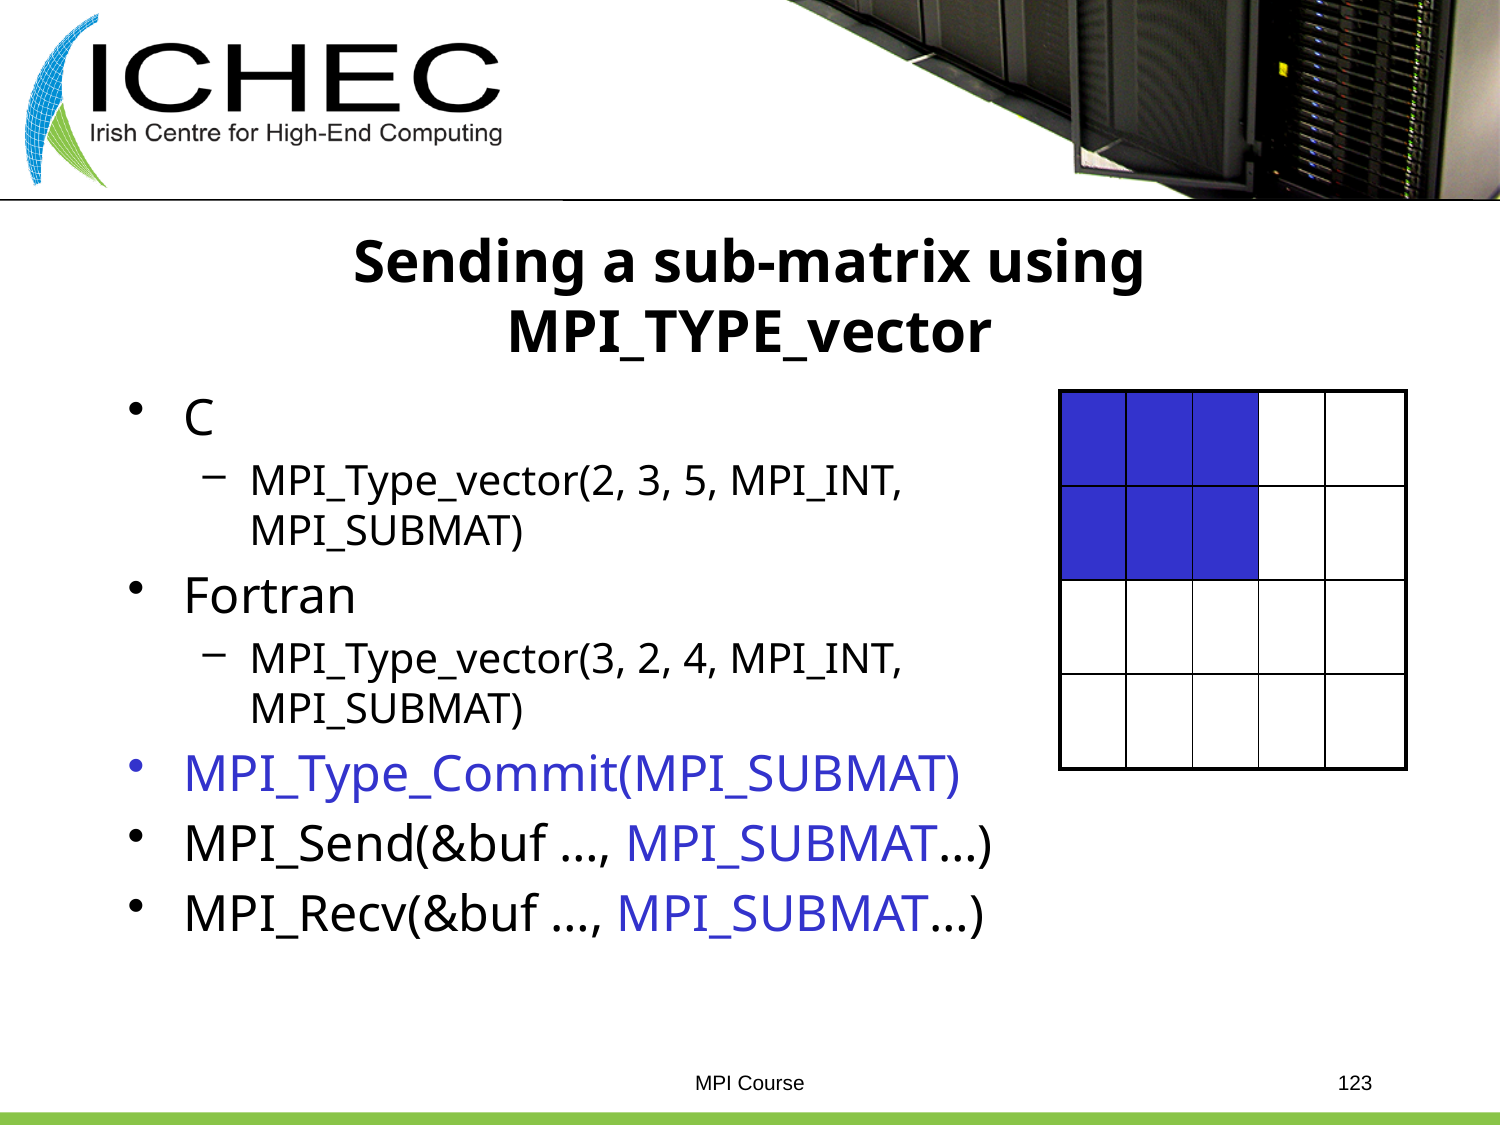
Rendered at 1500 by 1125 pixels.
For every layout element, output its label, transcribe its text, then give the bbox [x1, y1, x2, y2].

table_cell [1062, 487, 1125, 579]
list C MPI_Type_vector(2, 3, 5, MPI_INT, MPI_SUBMAT) Fortran MPI_Type_vector(3, 2, 4, MPI_INT, MPI_SUBMAT) MPI_Type_Commit(MPI_SUBMAT) MPI_Send(&buf …, MPI_SUBMAT…) MPI_Recv(&buf …, MPI_SUBMAT…) [112, 377, 1039, 1047]
table_header [1259, 393, 1324, 485]
title Sending a sub-matrix using MPI_TYPE_vector [112, 224, 1388, 363]
table_header [1127, 393, 1192, 485]
table_cell [1193, 675, 1258, 767]
table_cell [1259, 581, 1324, 673]
table_cell [1127, 581, 1192, 673]
table_header [1326, 393, 1404, 485]
table_cell [1193, 581, 1258, 673]
picture [24, 12, 508, 188]
table_header [1193, 393, 1258, 485]
table_cell [1259, 675, 1324, 767]
footer MPI Course [474, 1062, 1026, 1101]
table_cell [1326, 581, 1404, 673]
table_header [1062, 393, 1125, 485]
table_cell [1062, 581, 1125, 673]
slide_number 123 [1074, 1062, 1388, 1101]
table_cell [1326, 487, 1404, 579]
table_cell [1127, 487, 1192, 579]
table_cell [1193, 487, 1258, 579]
table_cell [1062, 675, 1125, 767]
table_cell [1259, 487, 1324, 579]
table_cell [1326, 675, 1404, 767]
table_cell [1127, 675, 1192, 767]
picture [725, 0, 1500, 199]
